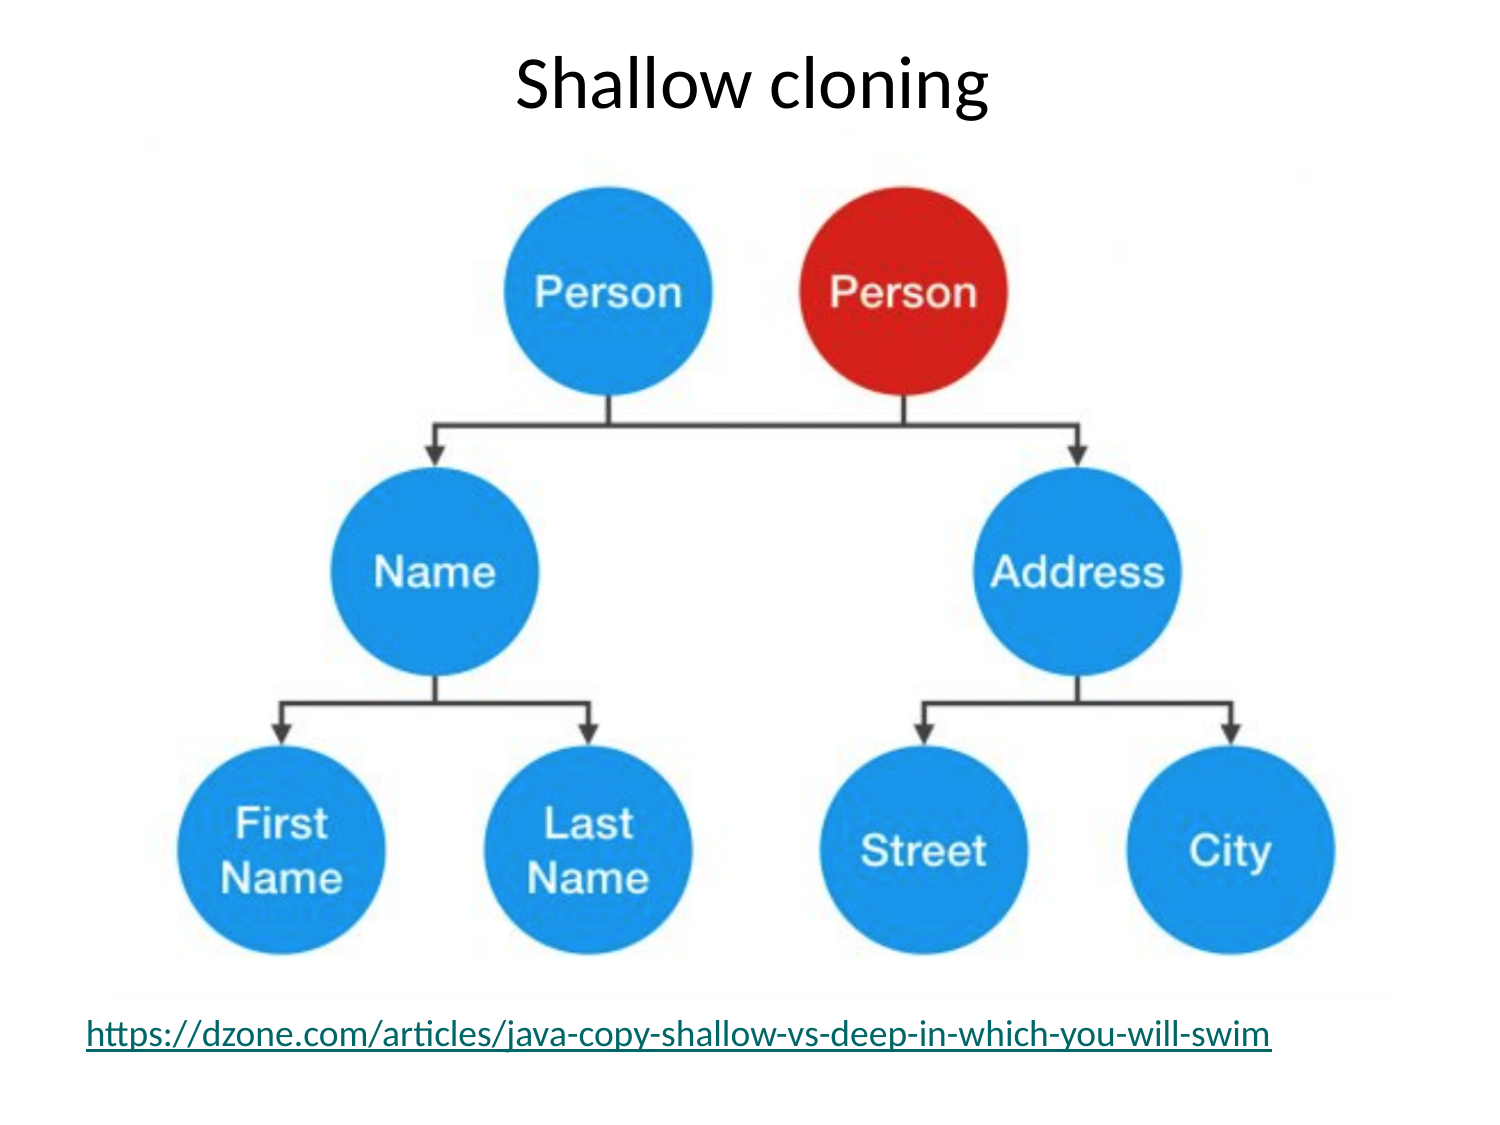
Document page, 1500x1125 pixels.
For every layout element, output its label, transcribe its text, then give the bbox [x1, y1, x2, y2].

title Shallow cloning [76, 0, 1430, 158]
list https://dzone.com/articles/java-copy-shallow-vs-deep-in-which-you-will-swim [70, 196, 1436, 1095]
picture [104, 124, 1396, 1001]
